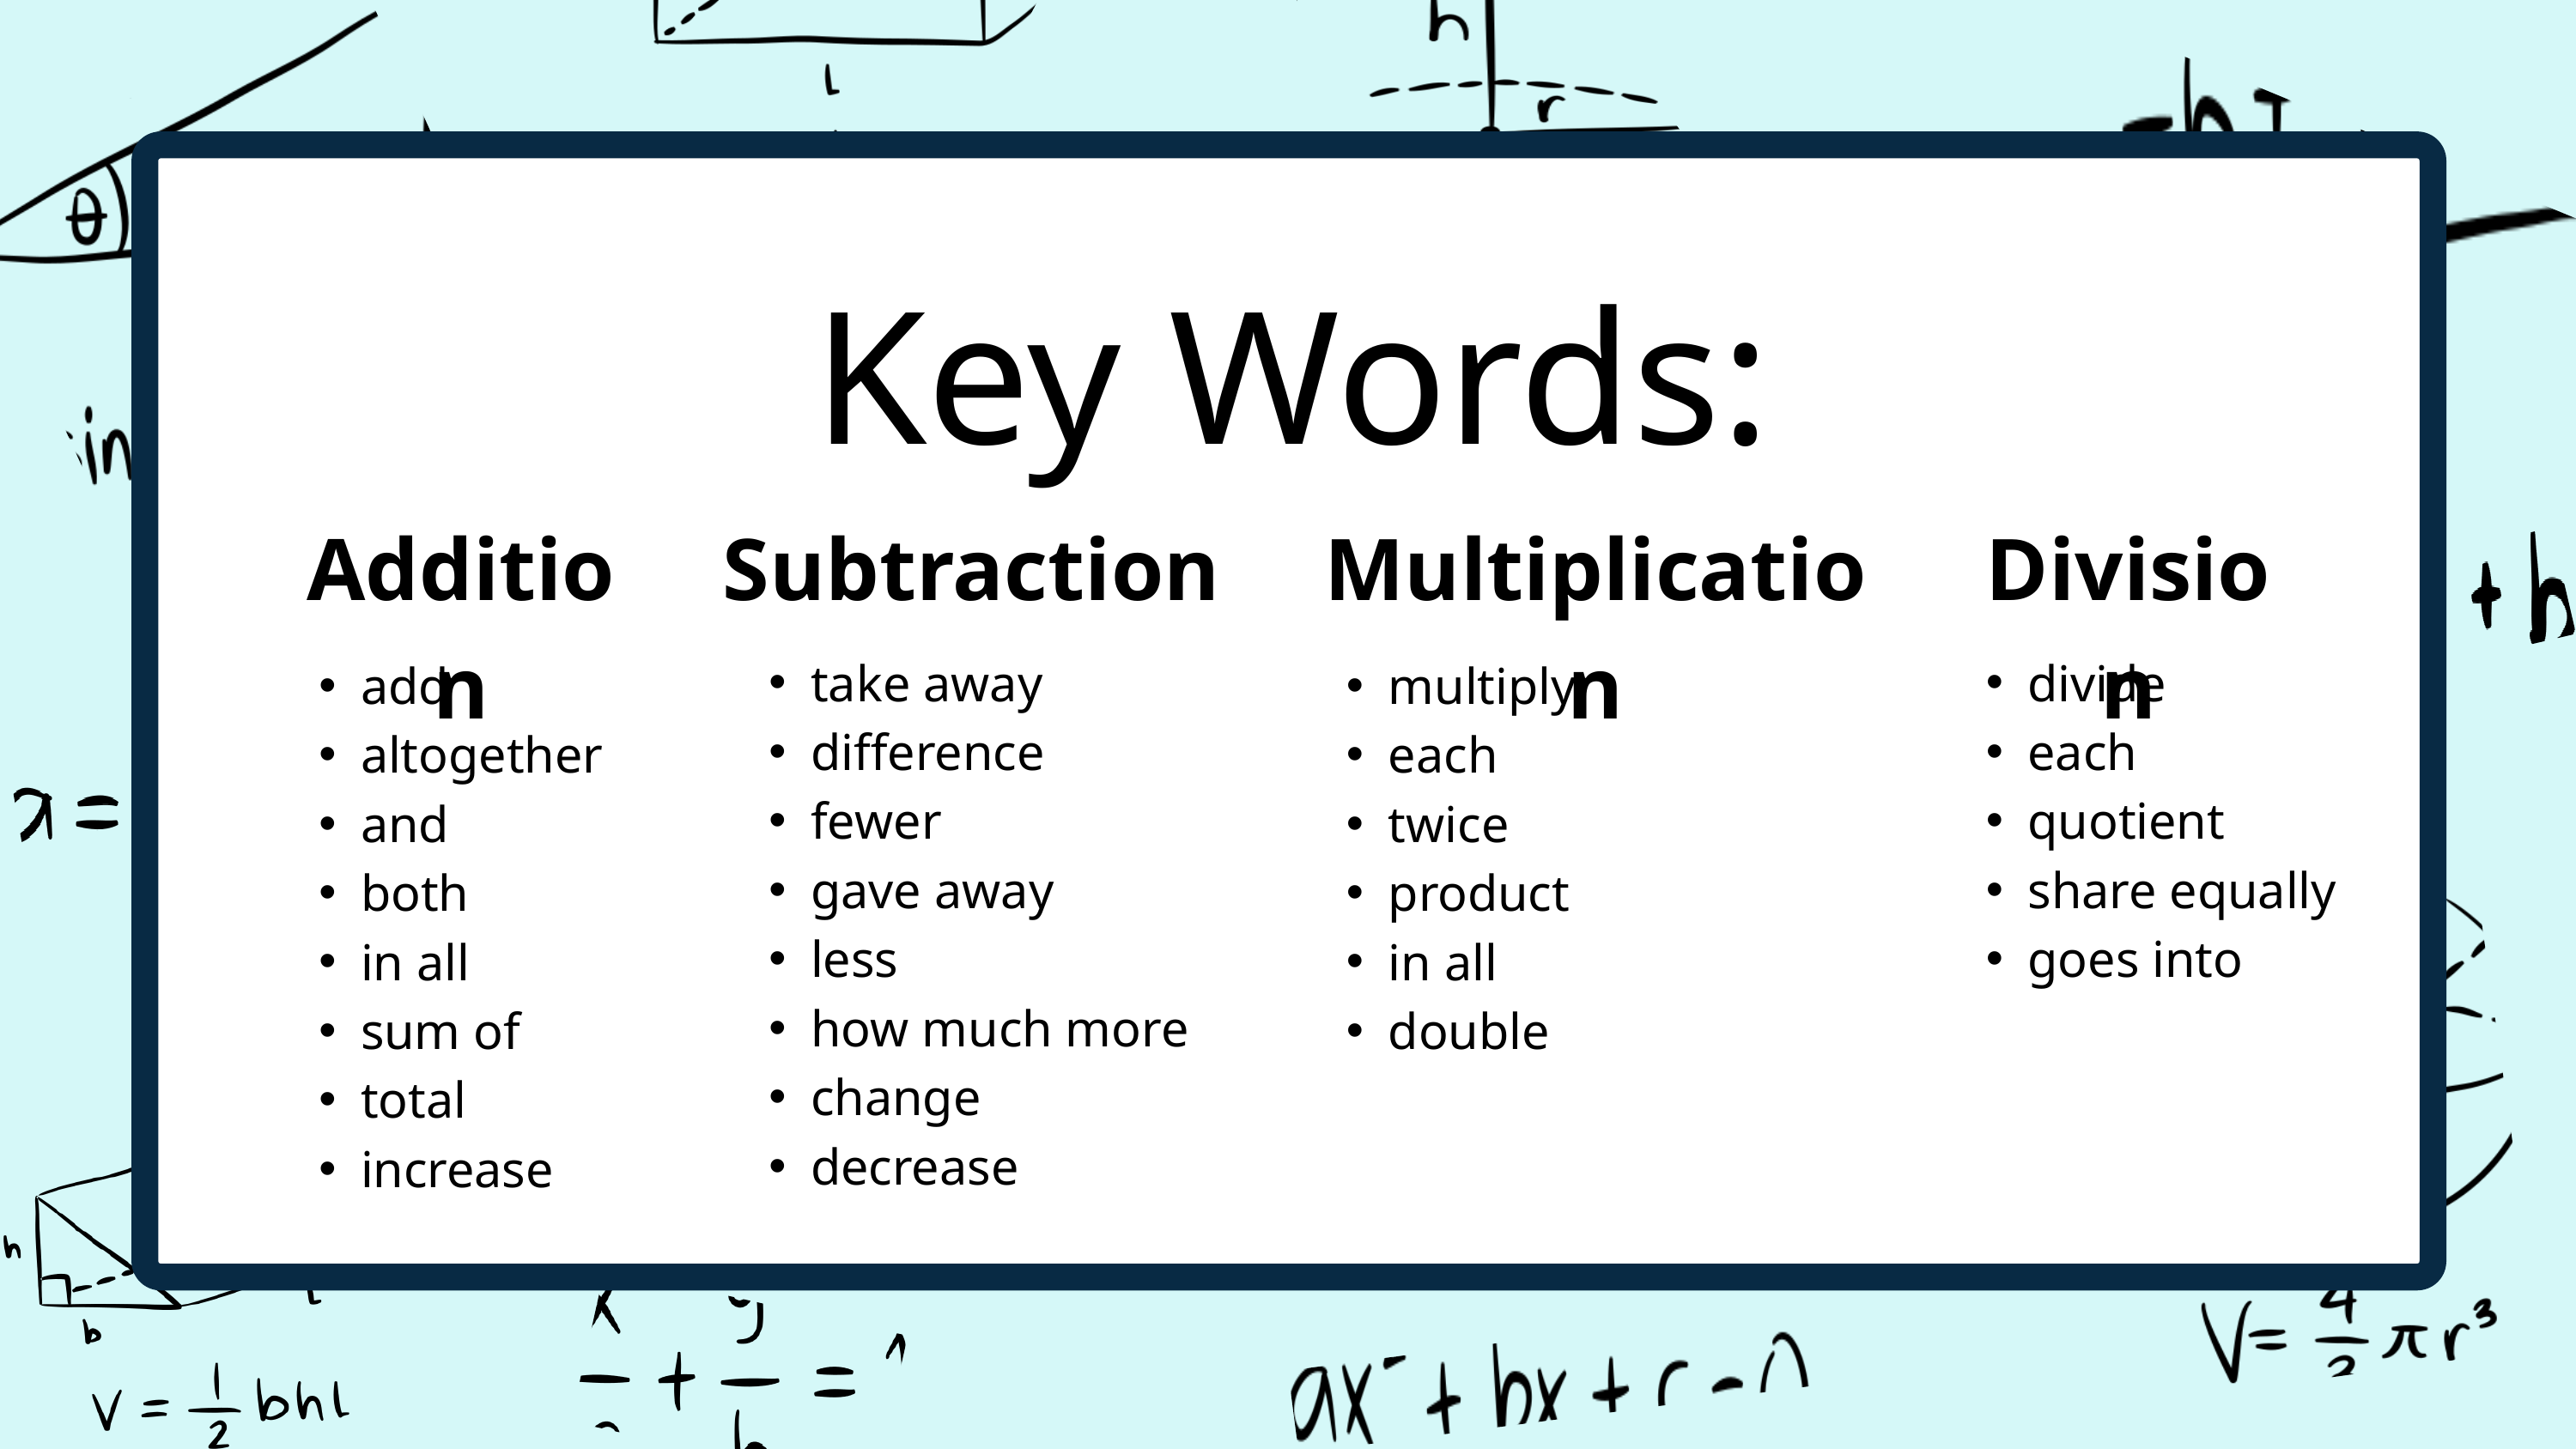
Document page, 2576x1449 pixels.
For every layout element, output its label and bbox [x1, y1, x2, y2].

text_box [619, 0, 1038, 131]
text_box [3, 1105, 414, 1449]
text_box [144, 144, 2433, 1277]
text_box [0, 692, 131, 921]
text_box [0, 0, 431, 528]
text_box [2447, 527, 2576, 664]
text_box [570, 1291, 908, 1449]
text_box [2189, 870, 2542, 1396]
text_box [1287, 1303, 1810, 1449]
text_box [2447, 165, 2576, 397]
text_box [1296, 0, 1681, 131]
text_box [1958, 0, 2366, 131]
